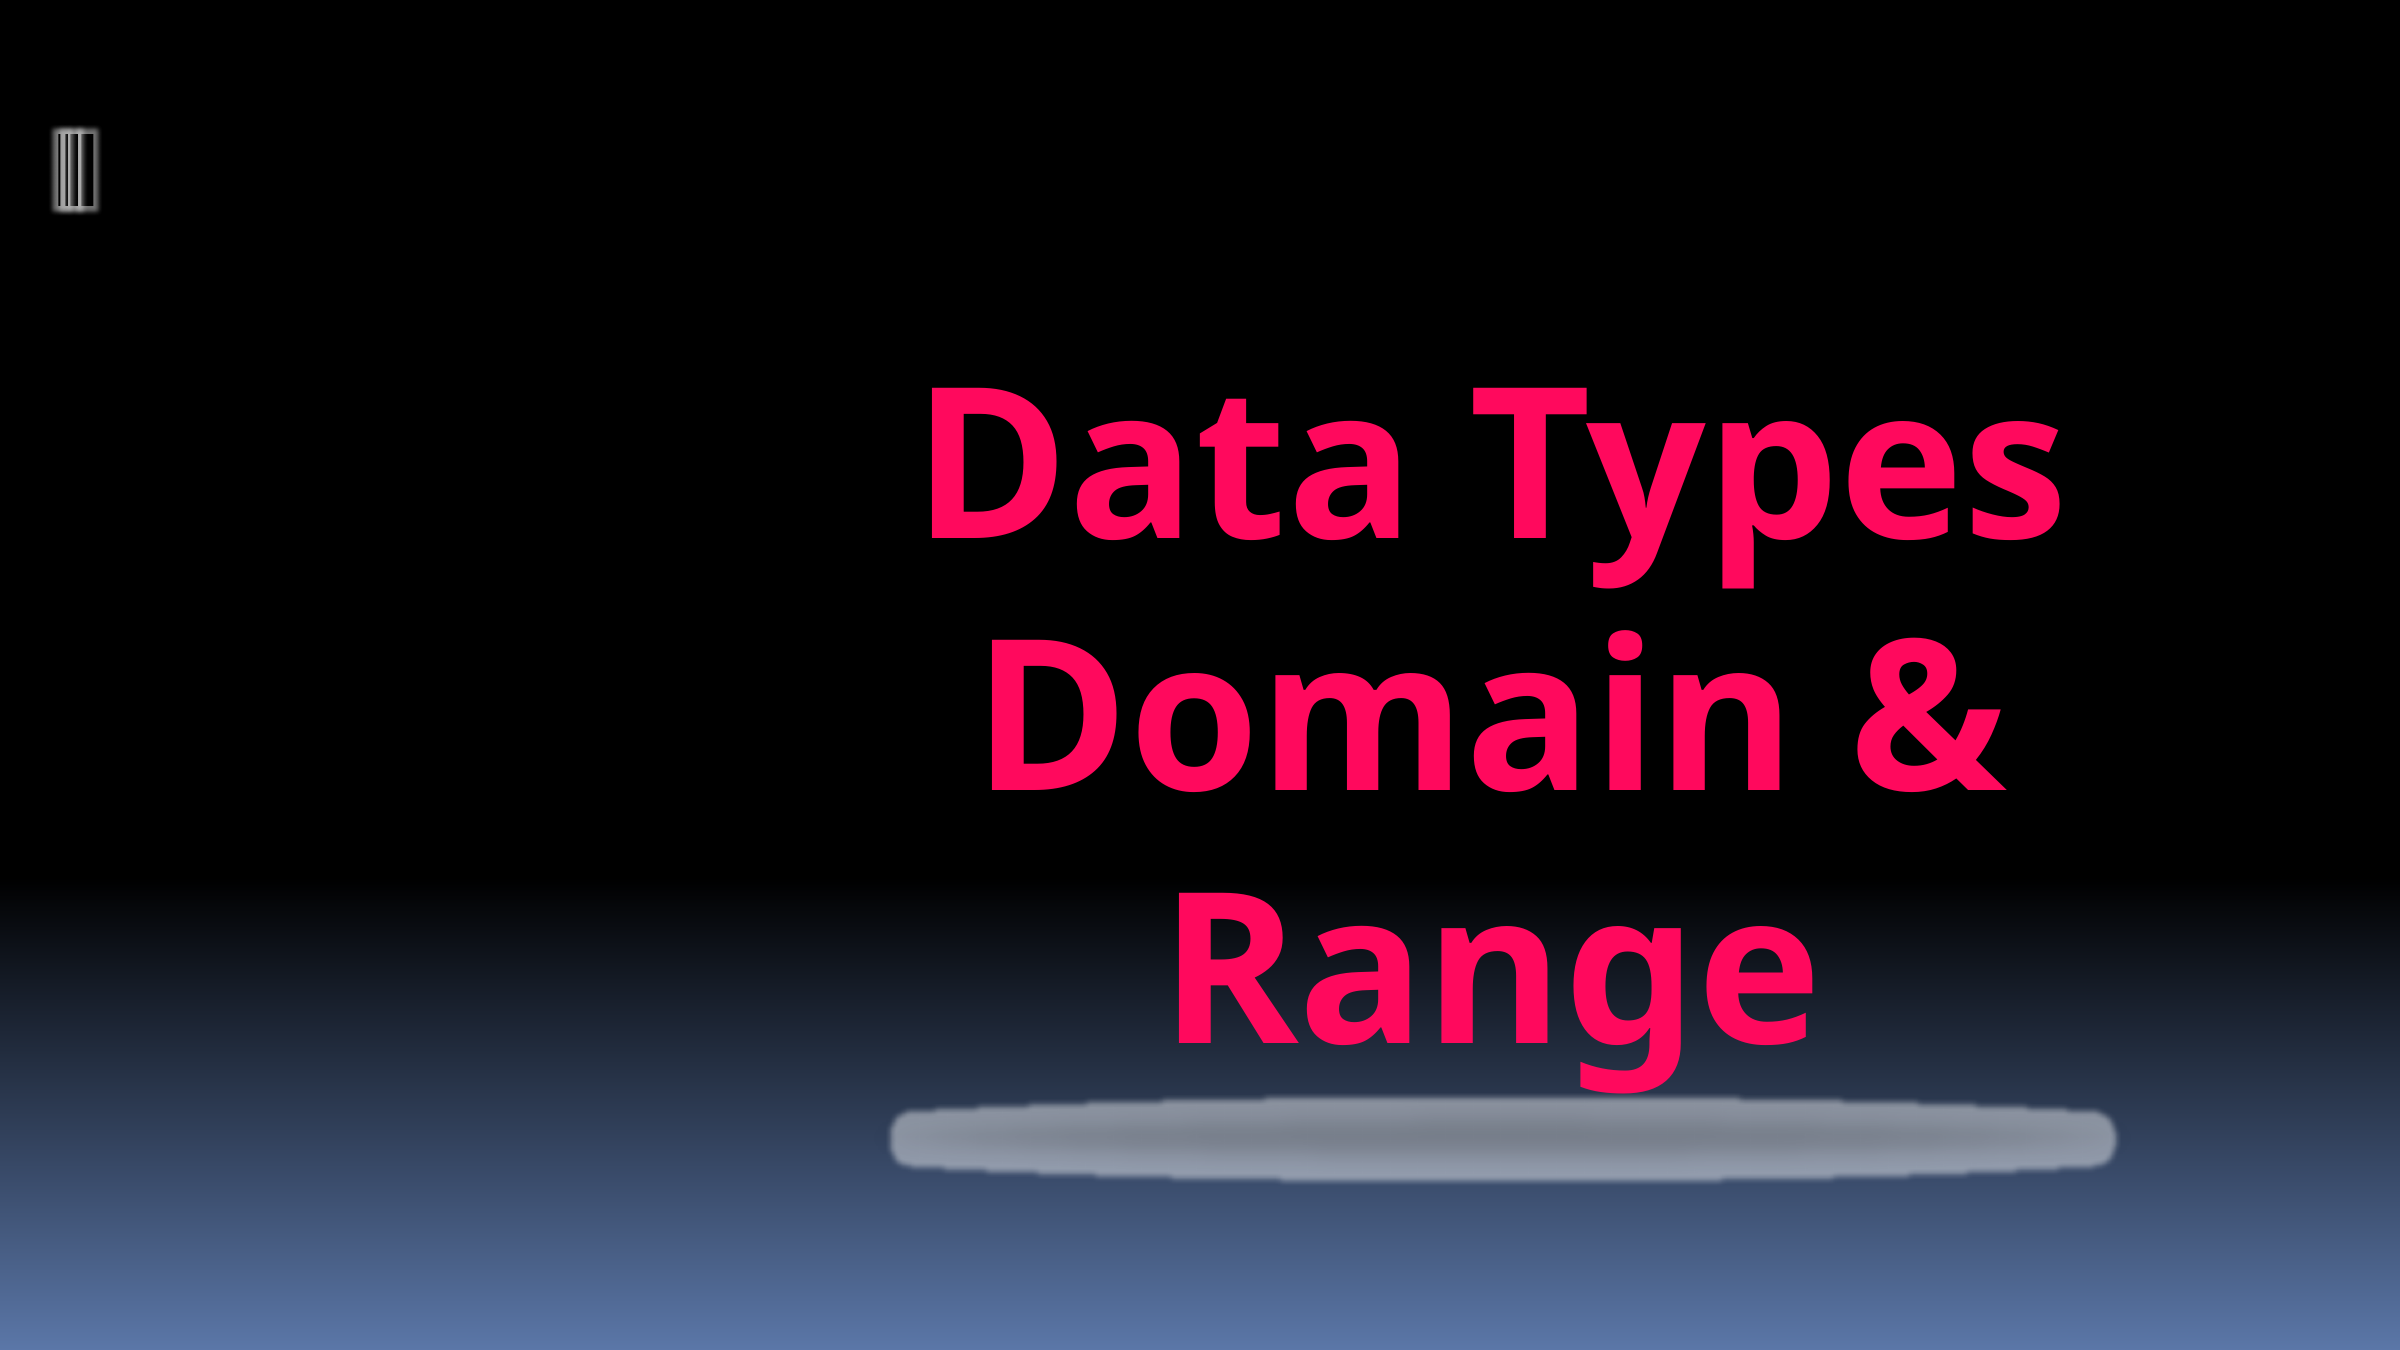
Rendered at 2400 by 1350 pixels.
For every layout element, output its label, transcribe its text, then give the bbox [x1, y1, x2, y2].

subtitle Data Types Domain & Range [662, 557, 2318, 856]
